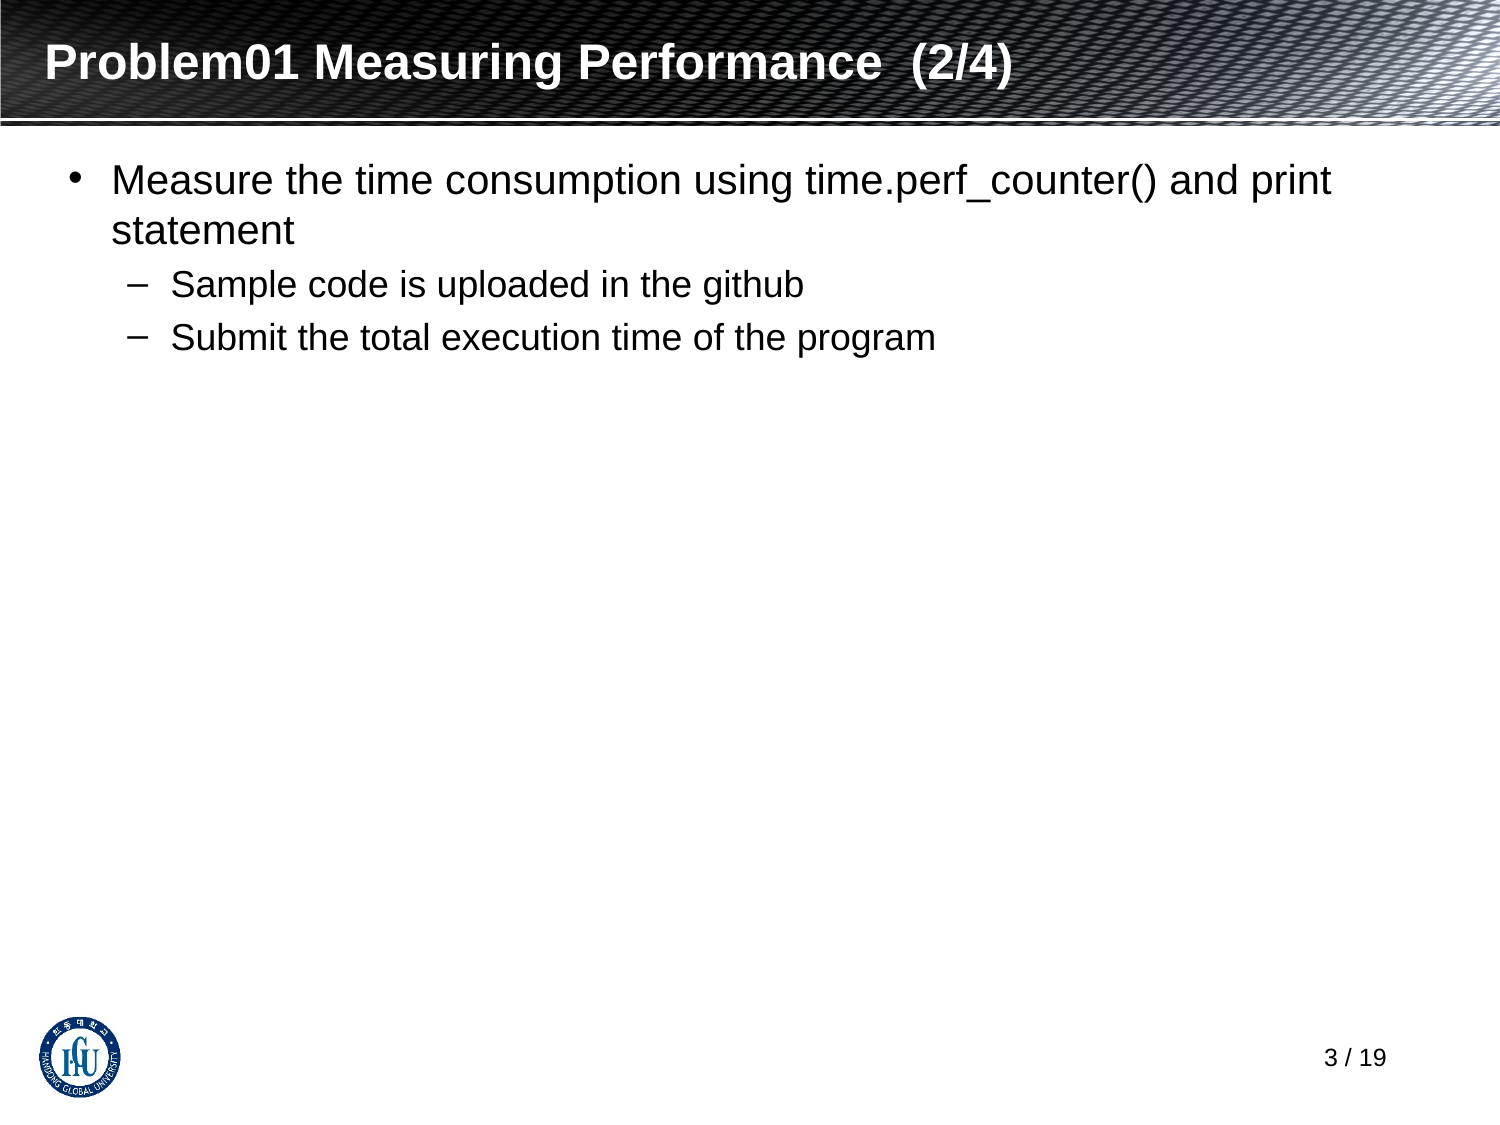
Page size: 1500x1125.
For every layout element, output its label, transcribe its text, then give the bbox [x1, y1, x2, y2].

picture [2, 121, 1499, 126]
picture [2, 0, 1499, 118]
list Measure the time consumption using time.perf_counter() and print statement Sample code is uploaded in the github Submit the total execution time of the program [53, 144, 1447, 1000]
title Problem01 Measuring Performance (2/4) [29, 12, 1471, 107]
picture [29, 1007, 128, 1106]
